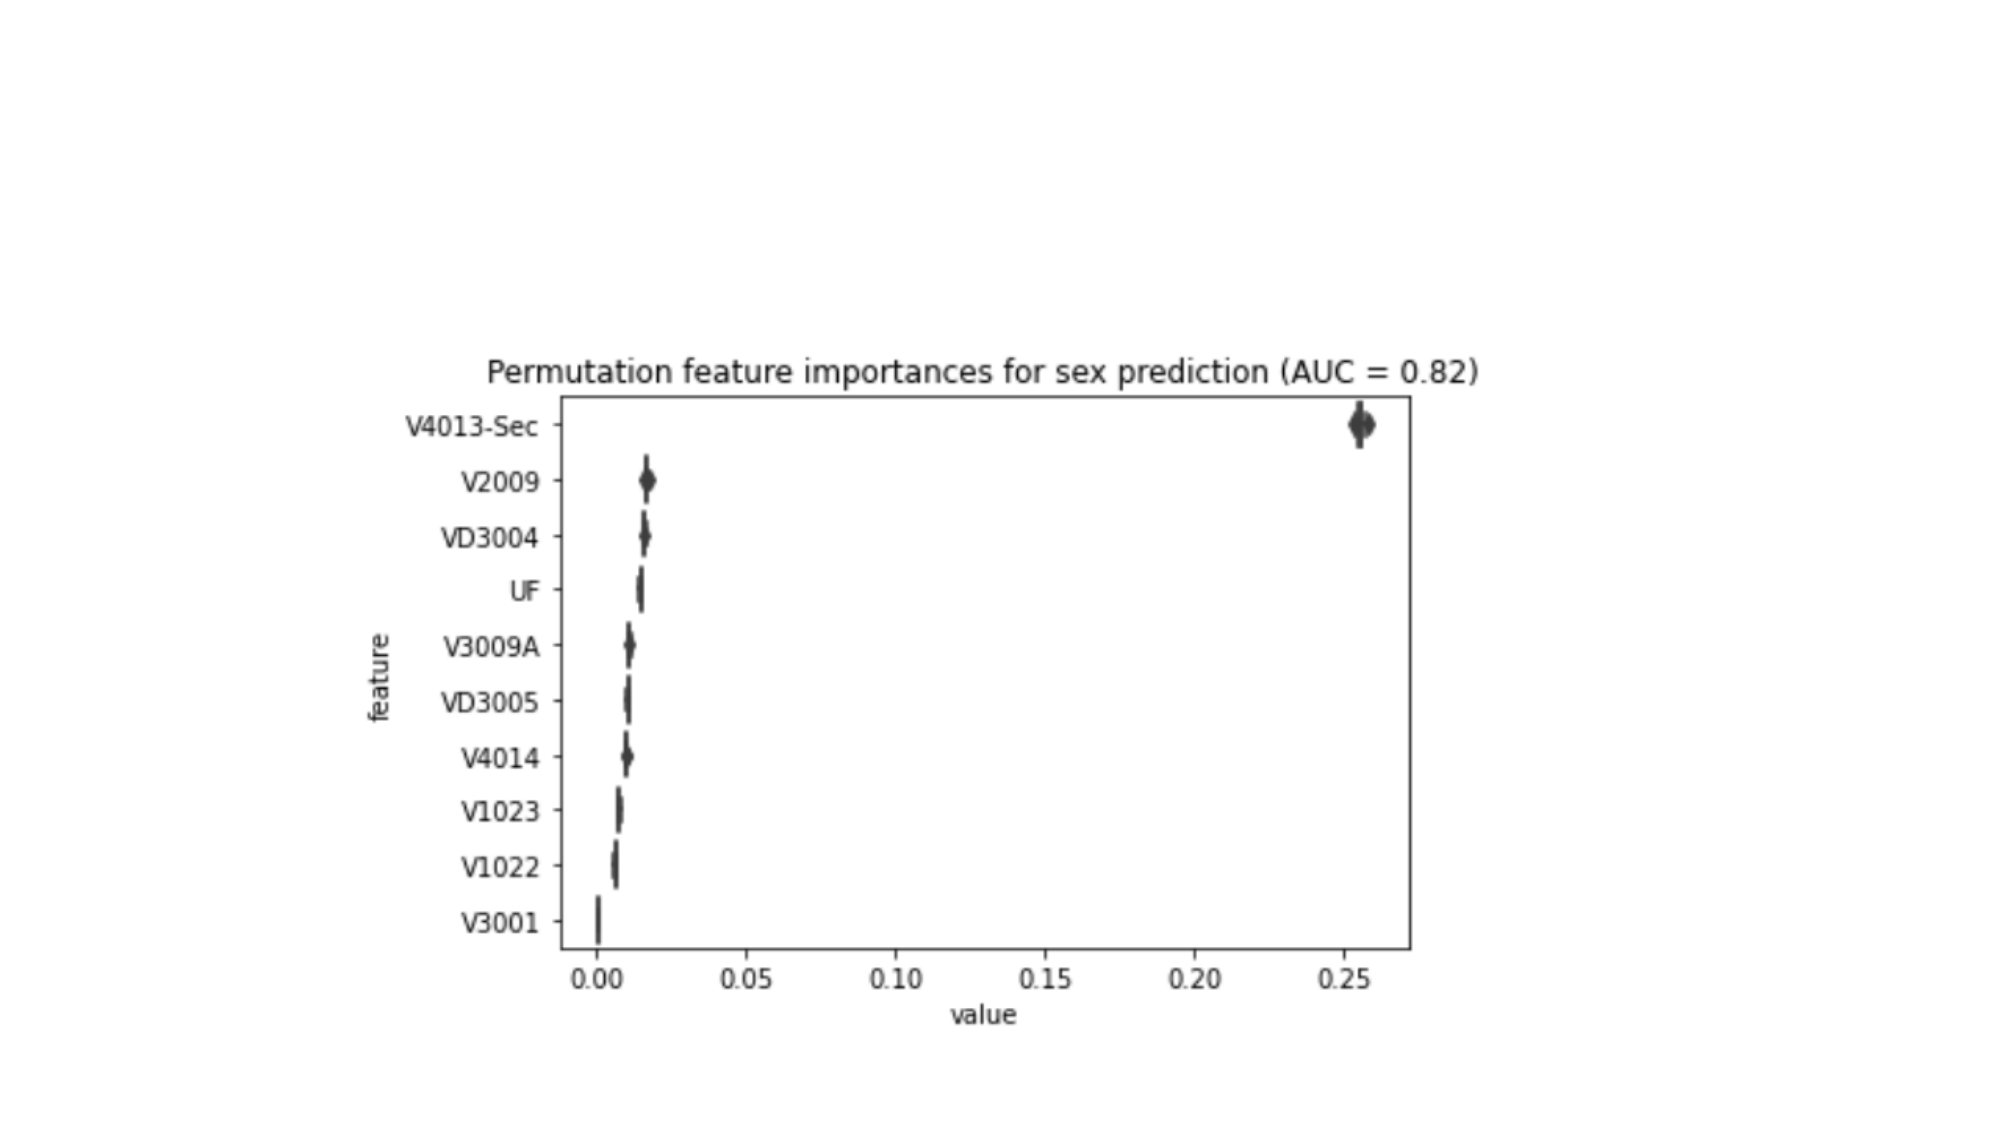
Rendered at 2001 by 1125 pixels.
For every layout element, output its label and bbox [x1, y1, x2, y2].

picture [357, 342, 1491, 1043]
